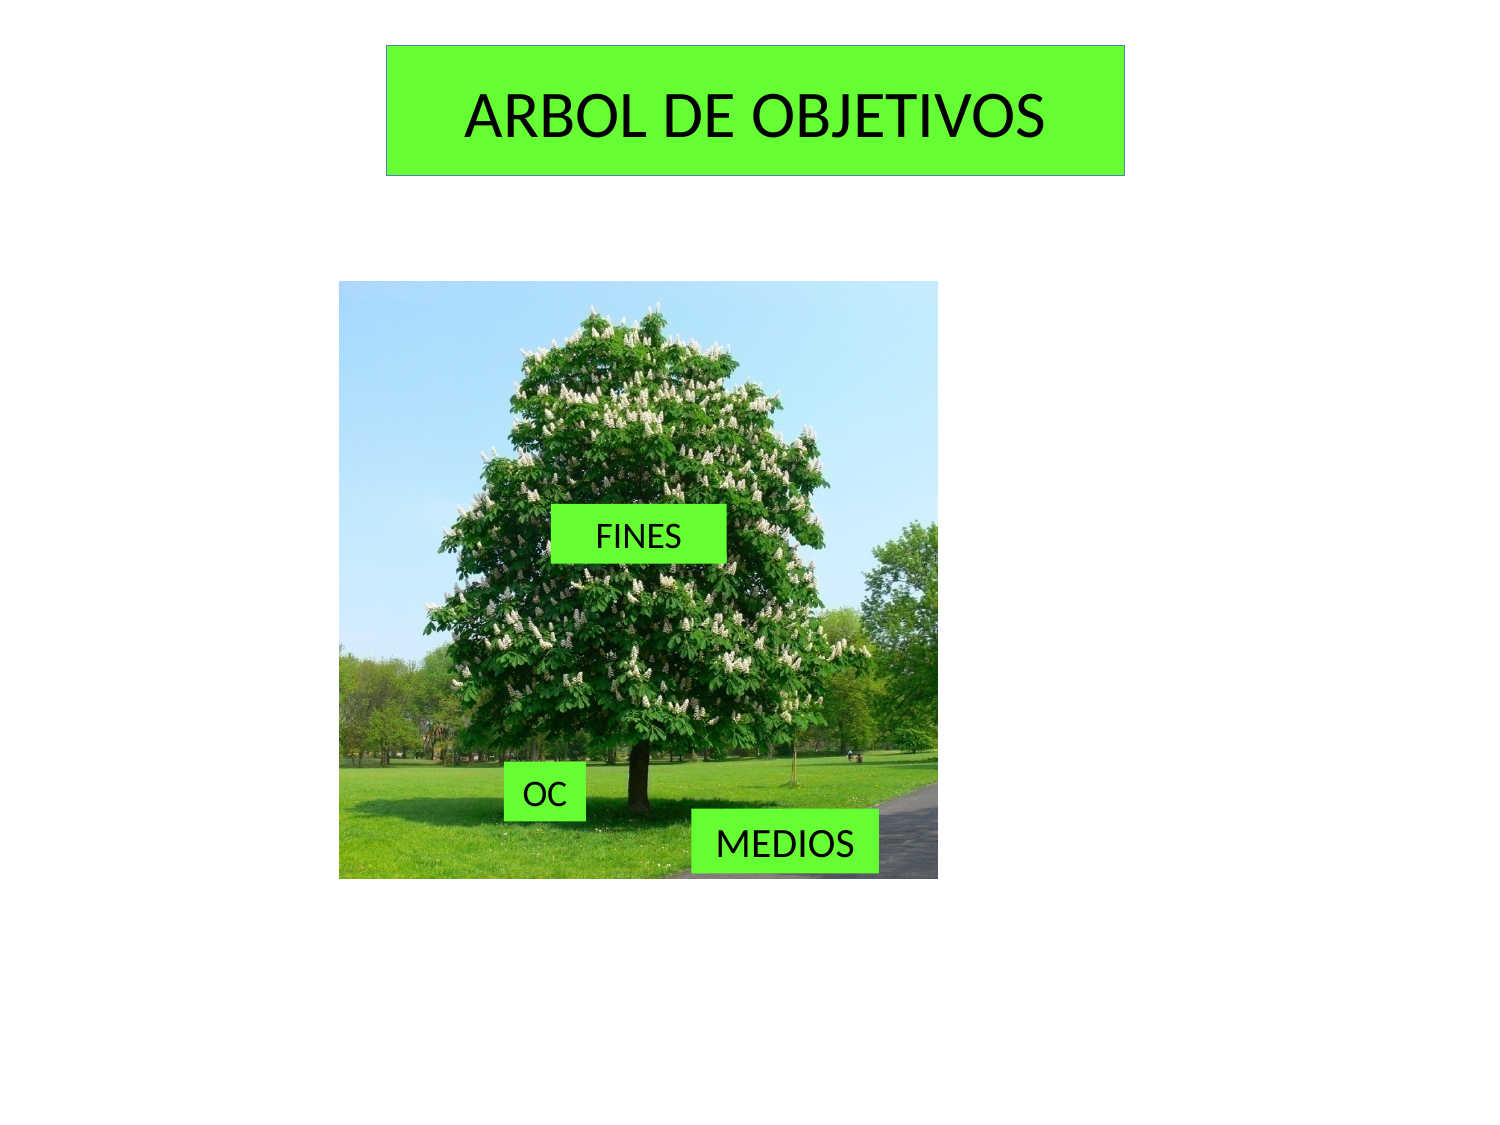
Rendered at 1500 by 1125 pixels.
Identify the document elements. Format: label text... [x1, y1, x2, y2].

title ARBOL DE OBJETIVOS [386, 45, 1125, 176]
picture [339, 280, 938, 880]
